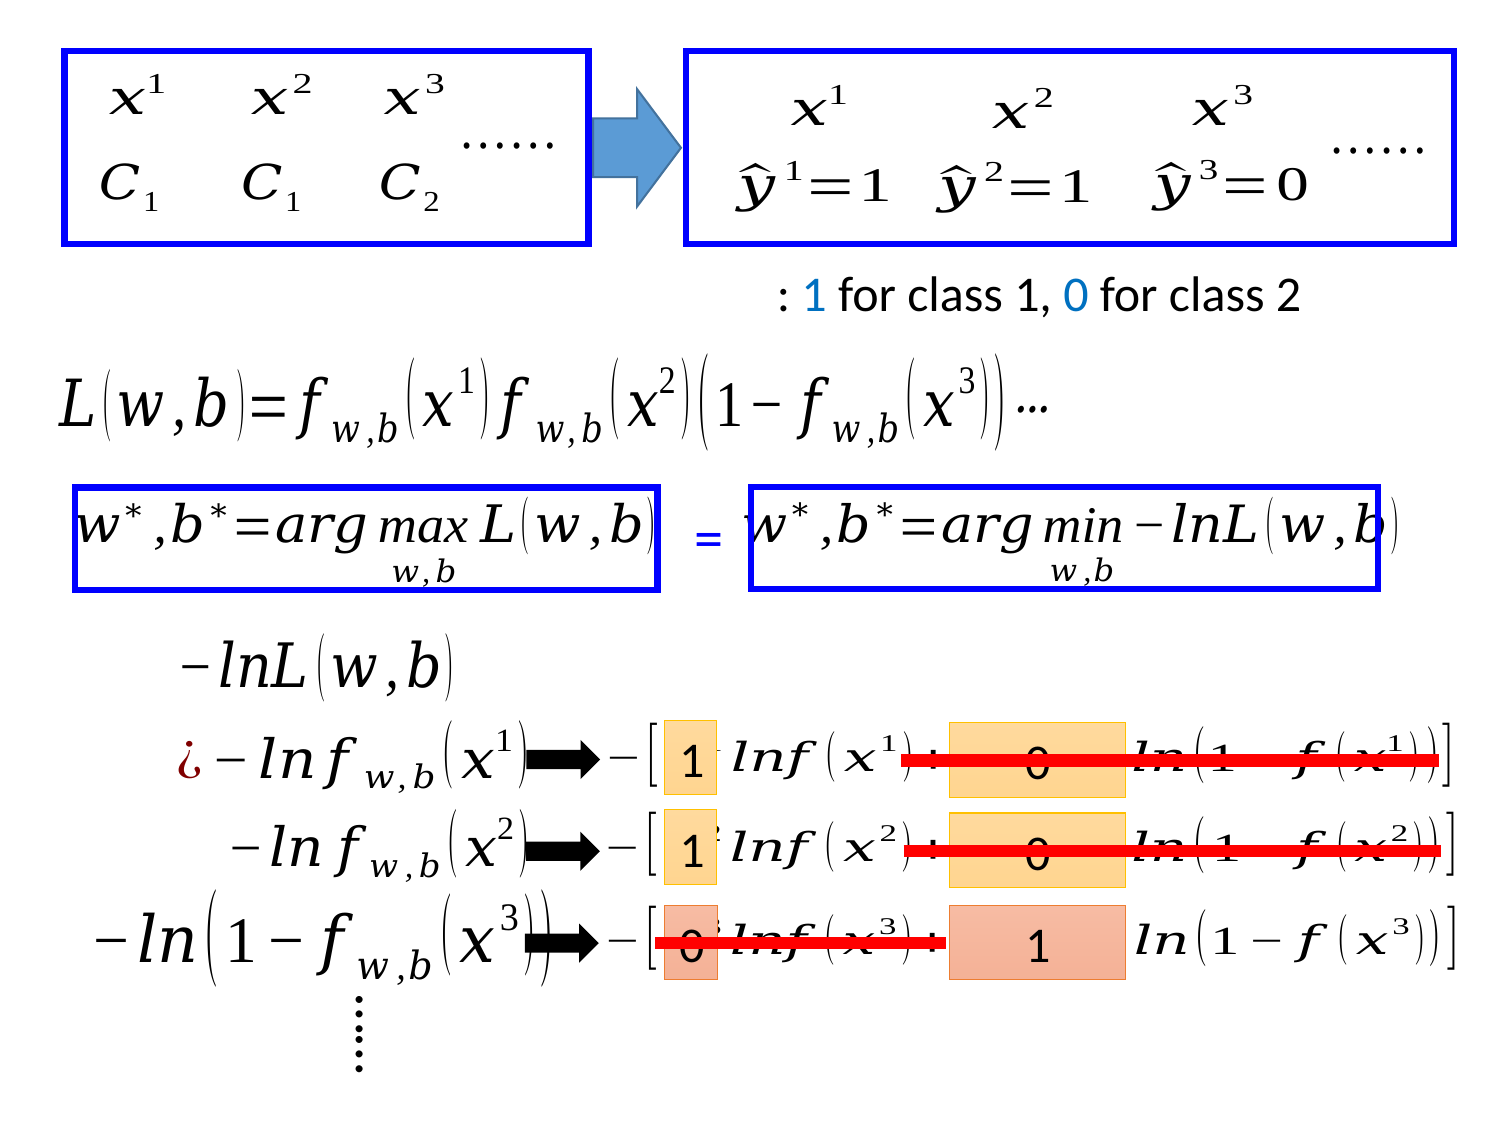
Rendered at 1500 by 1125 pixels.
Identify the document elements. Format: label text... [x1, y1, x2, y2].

text_box 1 [949, 905, 1126, 980]
text_box 1 [664, 720, 717, 795]
text_box 0 [949, 812, 1126, 845]
text_box 0 [949, 767, 1126, 798]
text_box [750, 486, 1379, 590]
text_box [685, 51, 1454, 245]
text_box 0 [664, 905, 718, 937]
text_box [592, 86, 683, 210]
text_box 0 [949, 857, 1126, 888]
text_box …… [337, 979, 422, 1092]
text_box [526, 739, 601, 780]
text_box [524, 923, 599, 963]
text_box 0 [664, 949, 718, 980]
text_box [526, 831, 600, 871]
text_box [64, 51, 589, 245]
text_box 0 [949, 722, 1126, 754]
text_box 1 [664, 809, 717, 885]
text_box = [655, 492, 762, 578]
text_box [74, 487, 659, 591]
